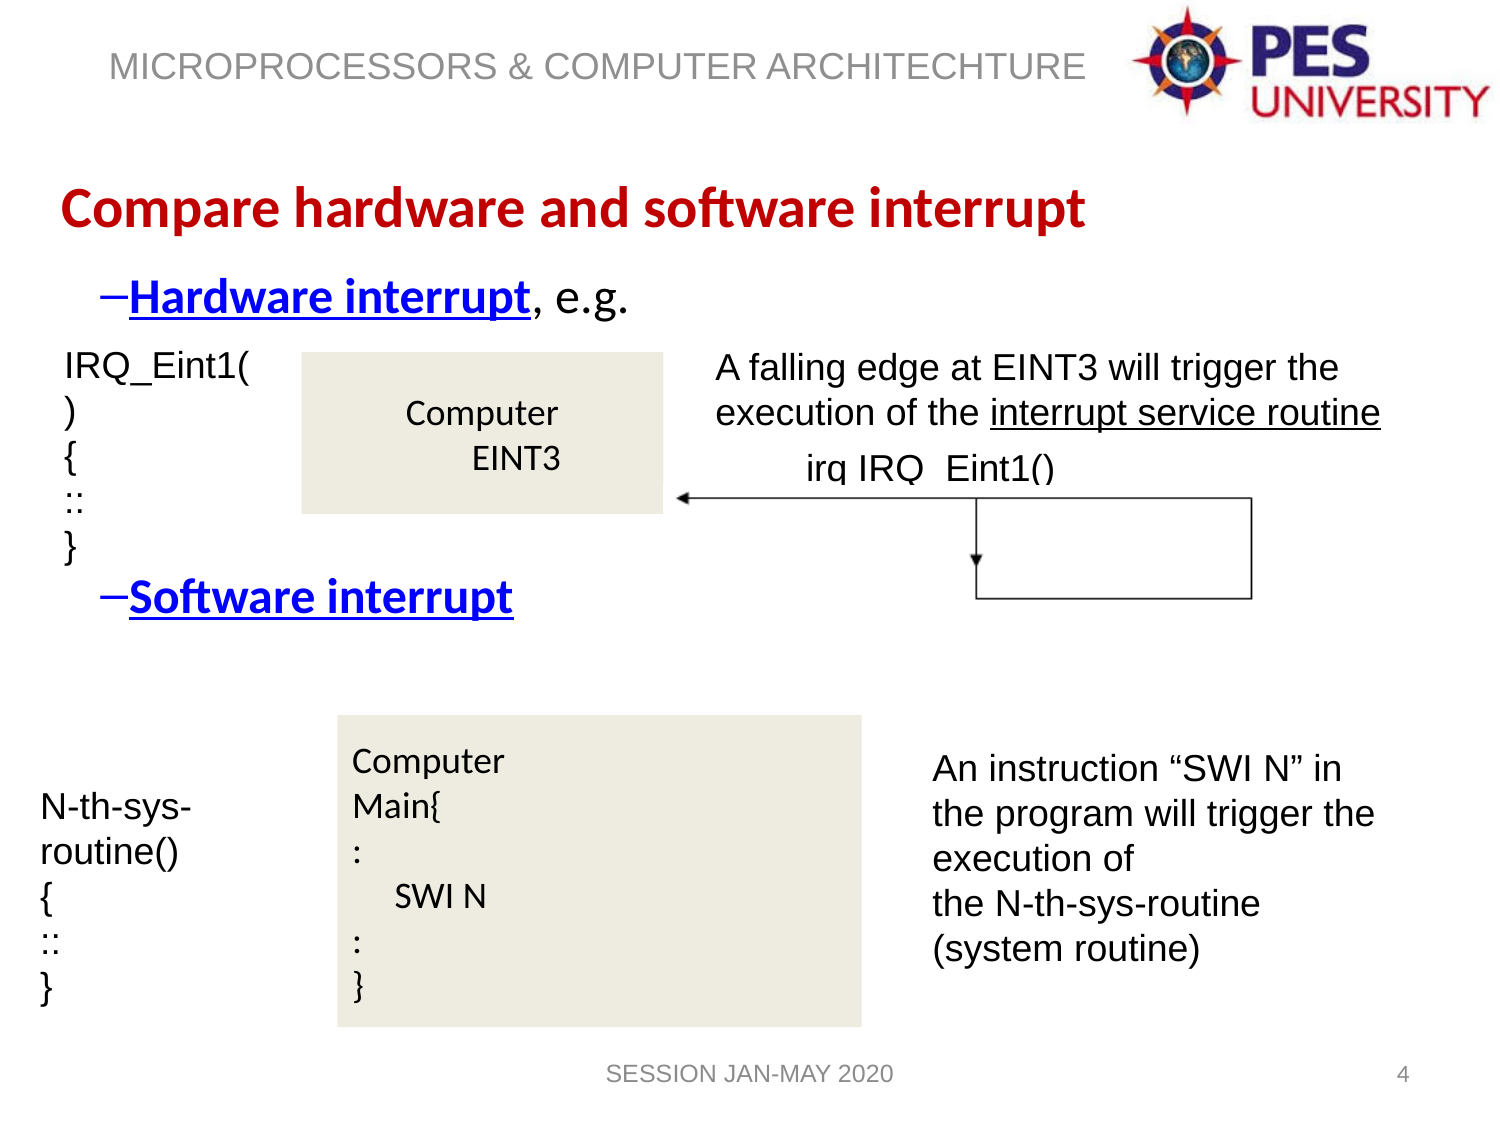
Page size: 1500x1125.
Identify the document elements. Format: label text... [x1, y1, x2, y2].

text_box Computer Main{ : SWI N : } [337, 715, 862, 1028]
picture [663, 485, 1277, 647]
text_box irq IRQ_Eint1() [791, 436, 1146, 483]
text_box Compare hardware and software interrupt [47, 160, 1476, 248]
text_box 4 [1074, 1042, 1425, 1103]
picture [1122, 0, 1500, 130]
text_box A falling edge at EINT3 will trigger the execution of the interrupt service routine [700, 335, 1461, 530]
text_box N-th-sys-routine() { :: } [25, 774, 346, 1015]
text_box Computer EINT3 [301, 352, 664, 514]
text_box An instruction “SWI N” in the program will trigger the execution of the N-th-sys-routine (system routine) [917, 736, 1476, 1021]
text_box Hardware interrupt, e.g. Software interrupt [39, 166, 1461, 1087]
text_box SESSION JAN-MAY 2020 [496, 1042, 1003, 1103]
text_box IRQ_Eint1() { :: } [49, 333, 277, 573]
